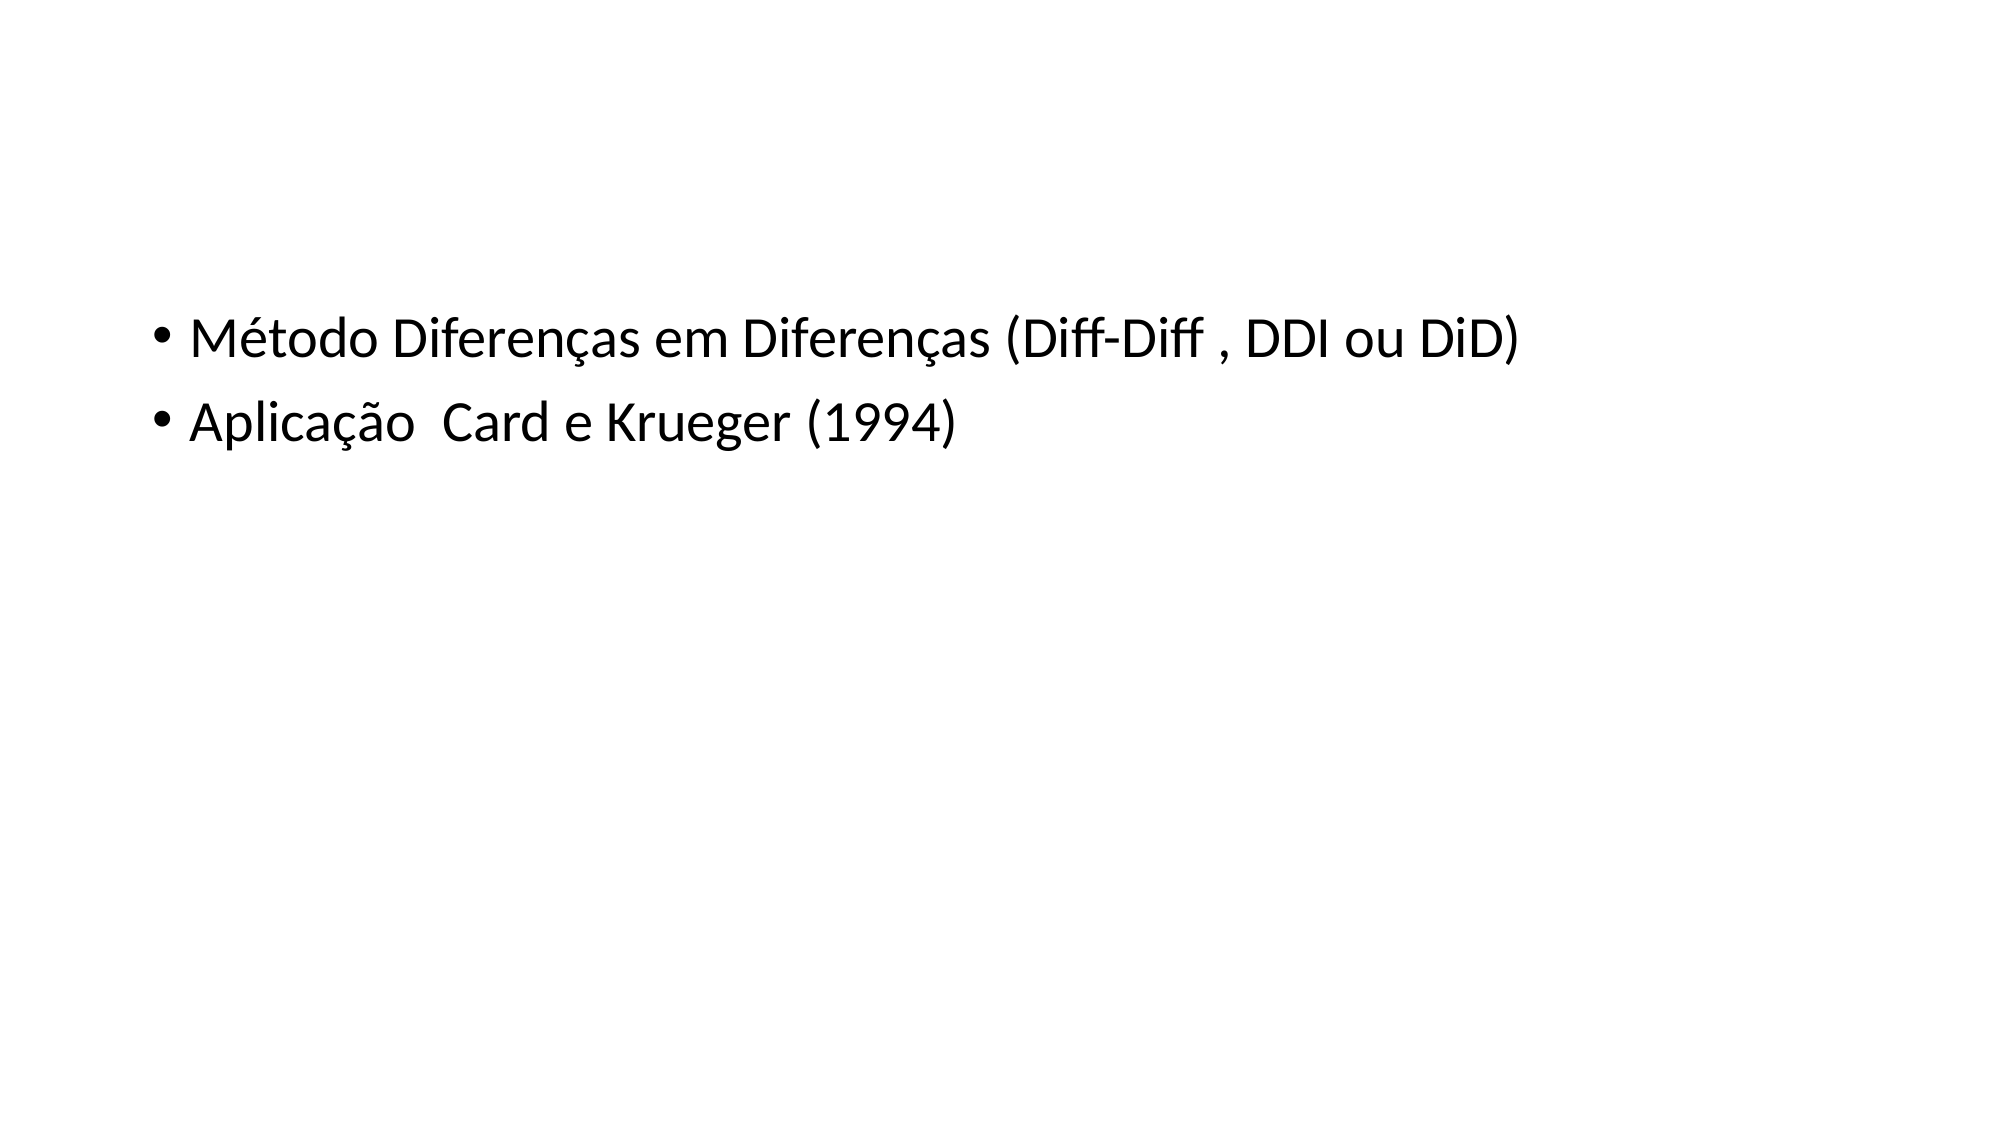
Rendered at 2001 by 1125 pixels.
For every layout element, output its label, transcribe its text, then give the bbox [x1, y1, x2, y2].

list Método Diferenças em Diferenças (Diff-Diff , DDI ou DiD) Aplicação Card e Krueger (1994) [137, 299, 1863, 1014]
